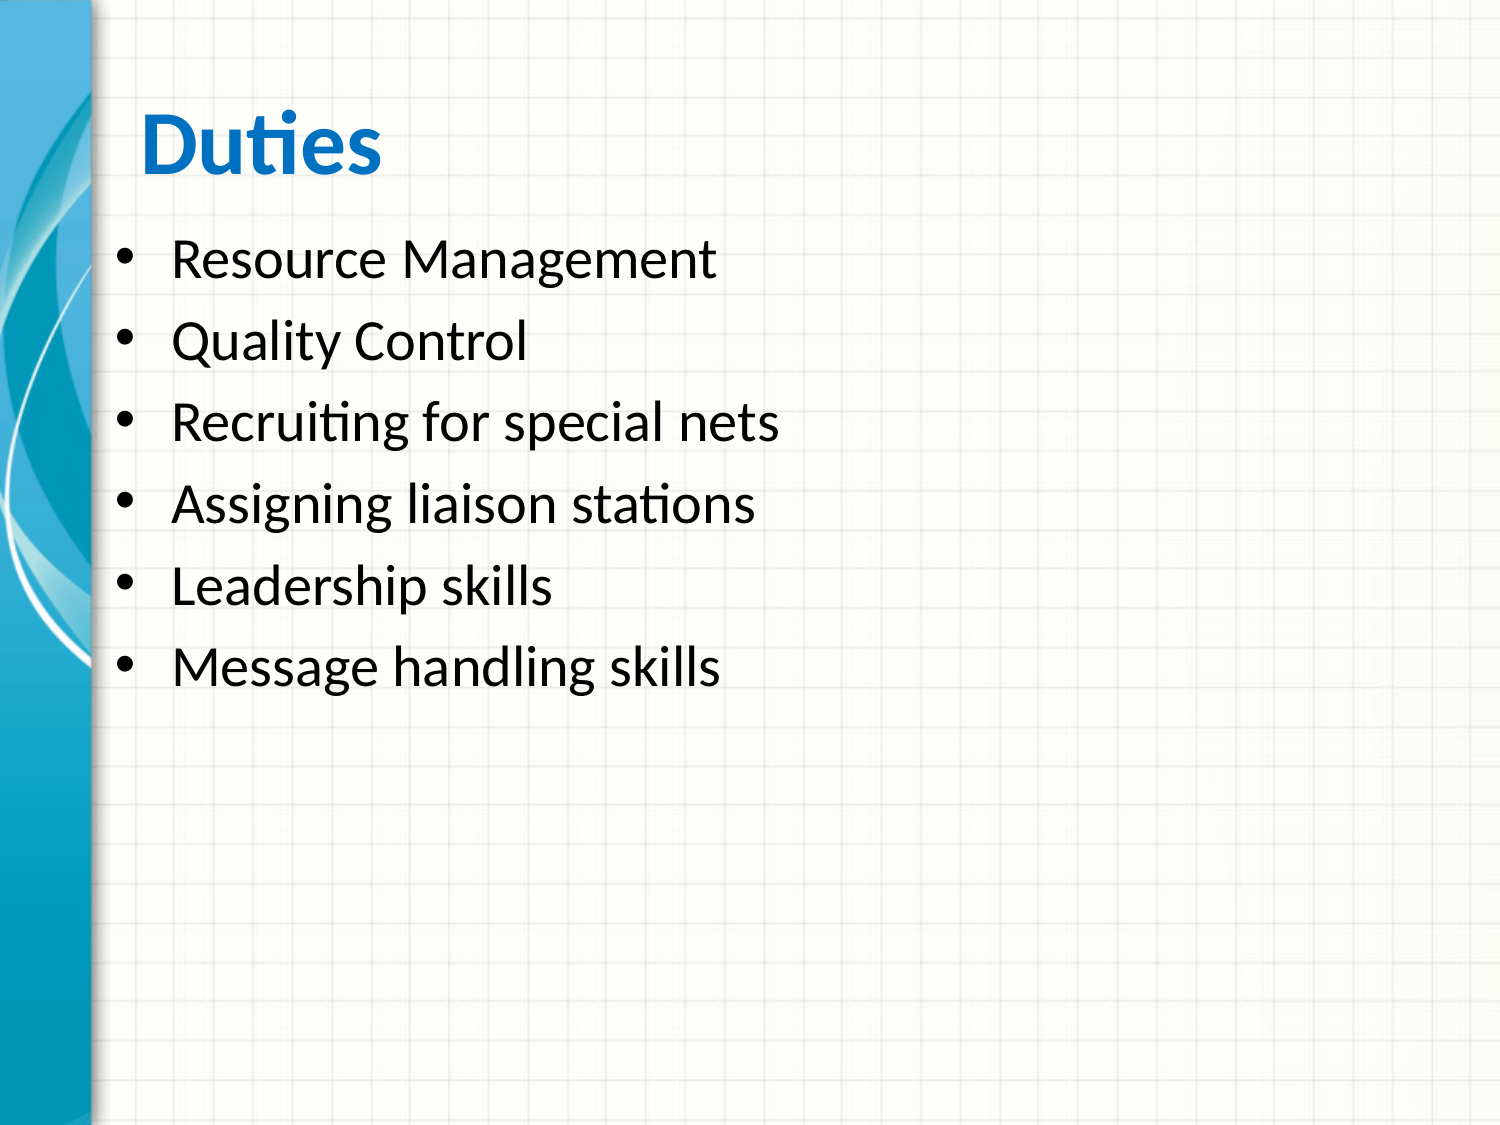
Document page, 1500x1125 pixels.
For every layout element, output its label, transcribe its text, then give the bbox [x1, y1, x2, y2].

picture [0, 0, 1500, 1125]
list Resource Management Quality Control Recruiting for special nets Assigning liaison stations Leadership skills Message handling skills [99, 212, 1388, 788]
title Duties [125, 44, 1450, 232]
